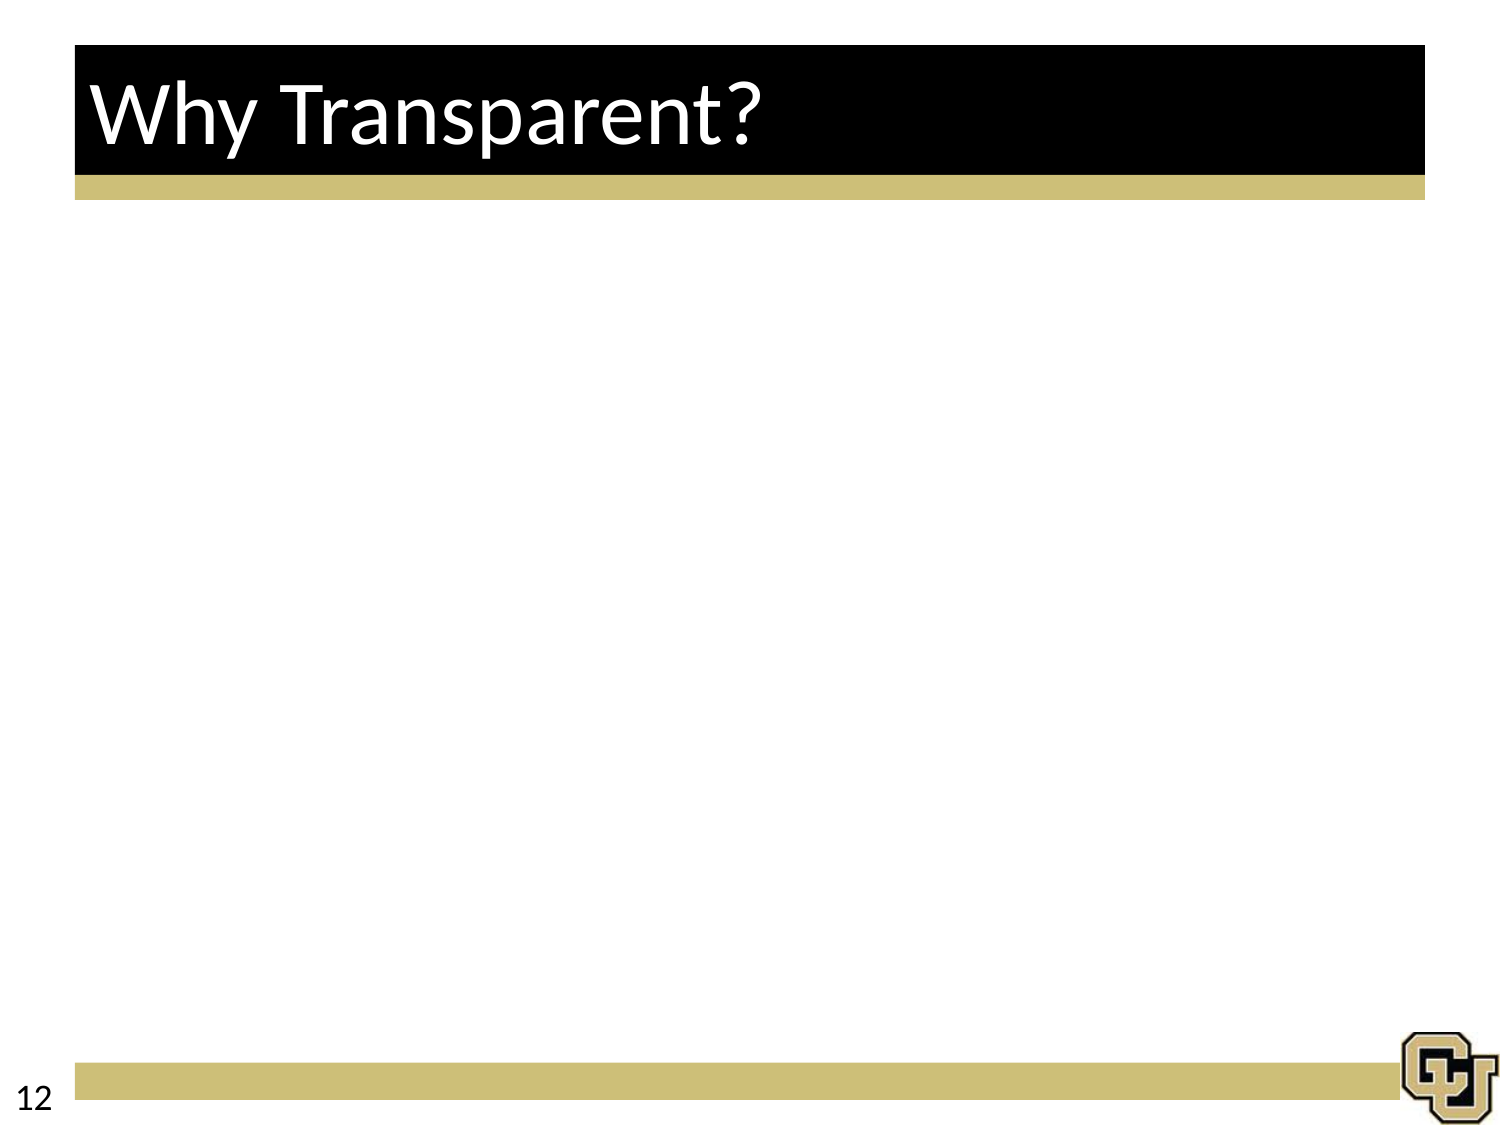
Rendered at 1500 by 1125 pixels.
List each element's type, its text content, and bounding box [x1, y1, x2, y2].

title Why Transparent? [75, 45, 1425, 175]
slide_number 12 [0, 1065, 350, 1125]
picture [1400, 1032, 1500, 1125]
